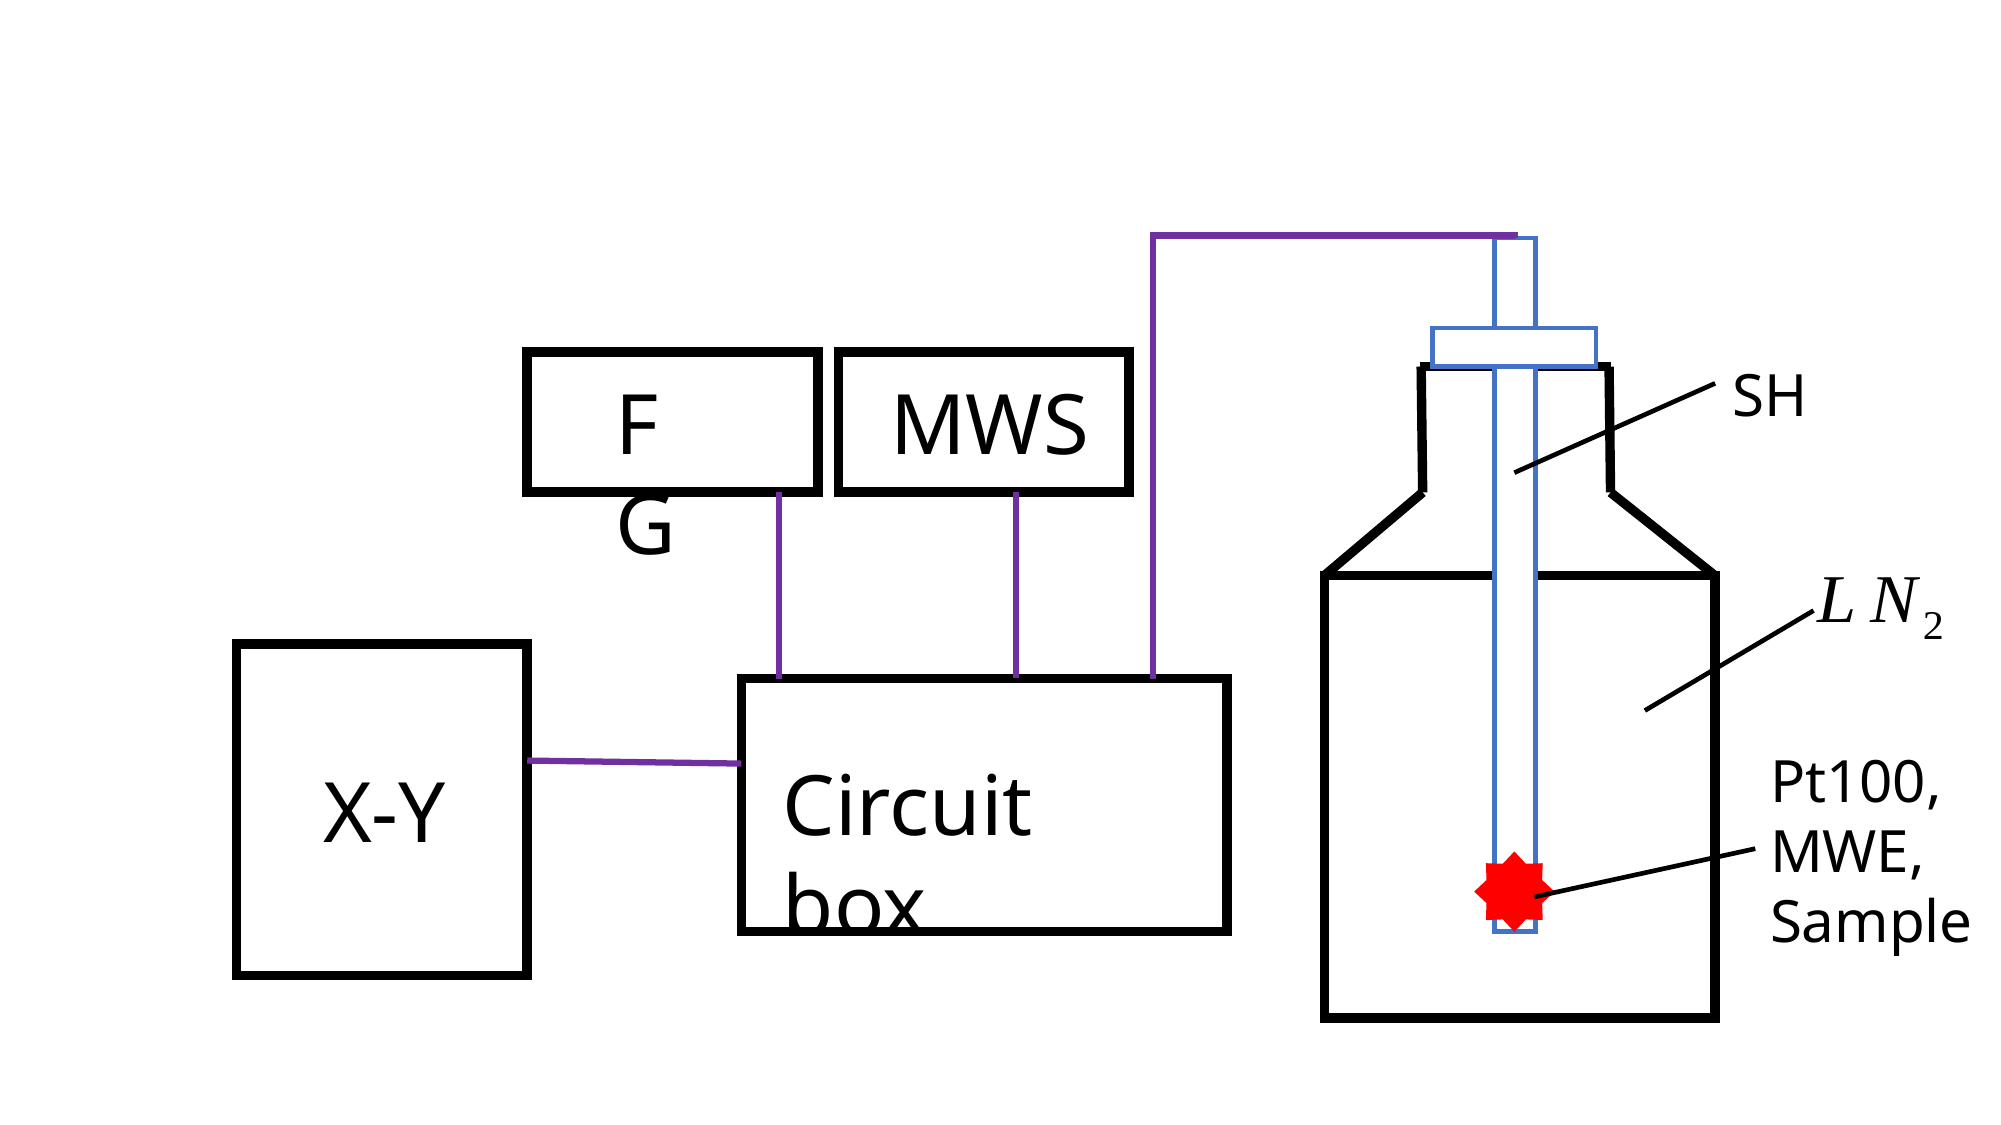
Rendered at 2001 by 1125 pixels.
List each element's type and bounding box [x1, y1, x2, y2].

text_box [236, 237, 2000, 1019]
